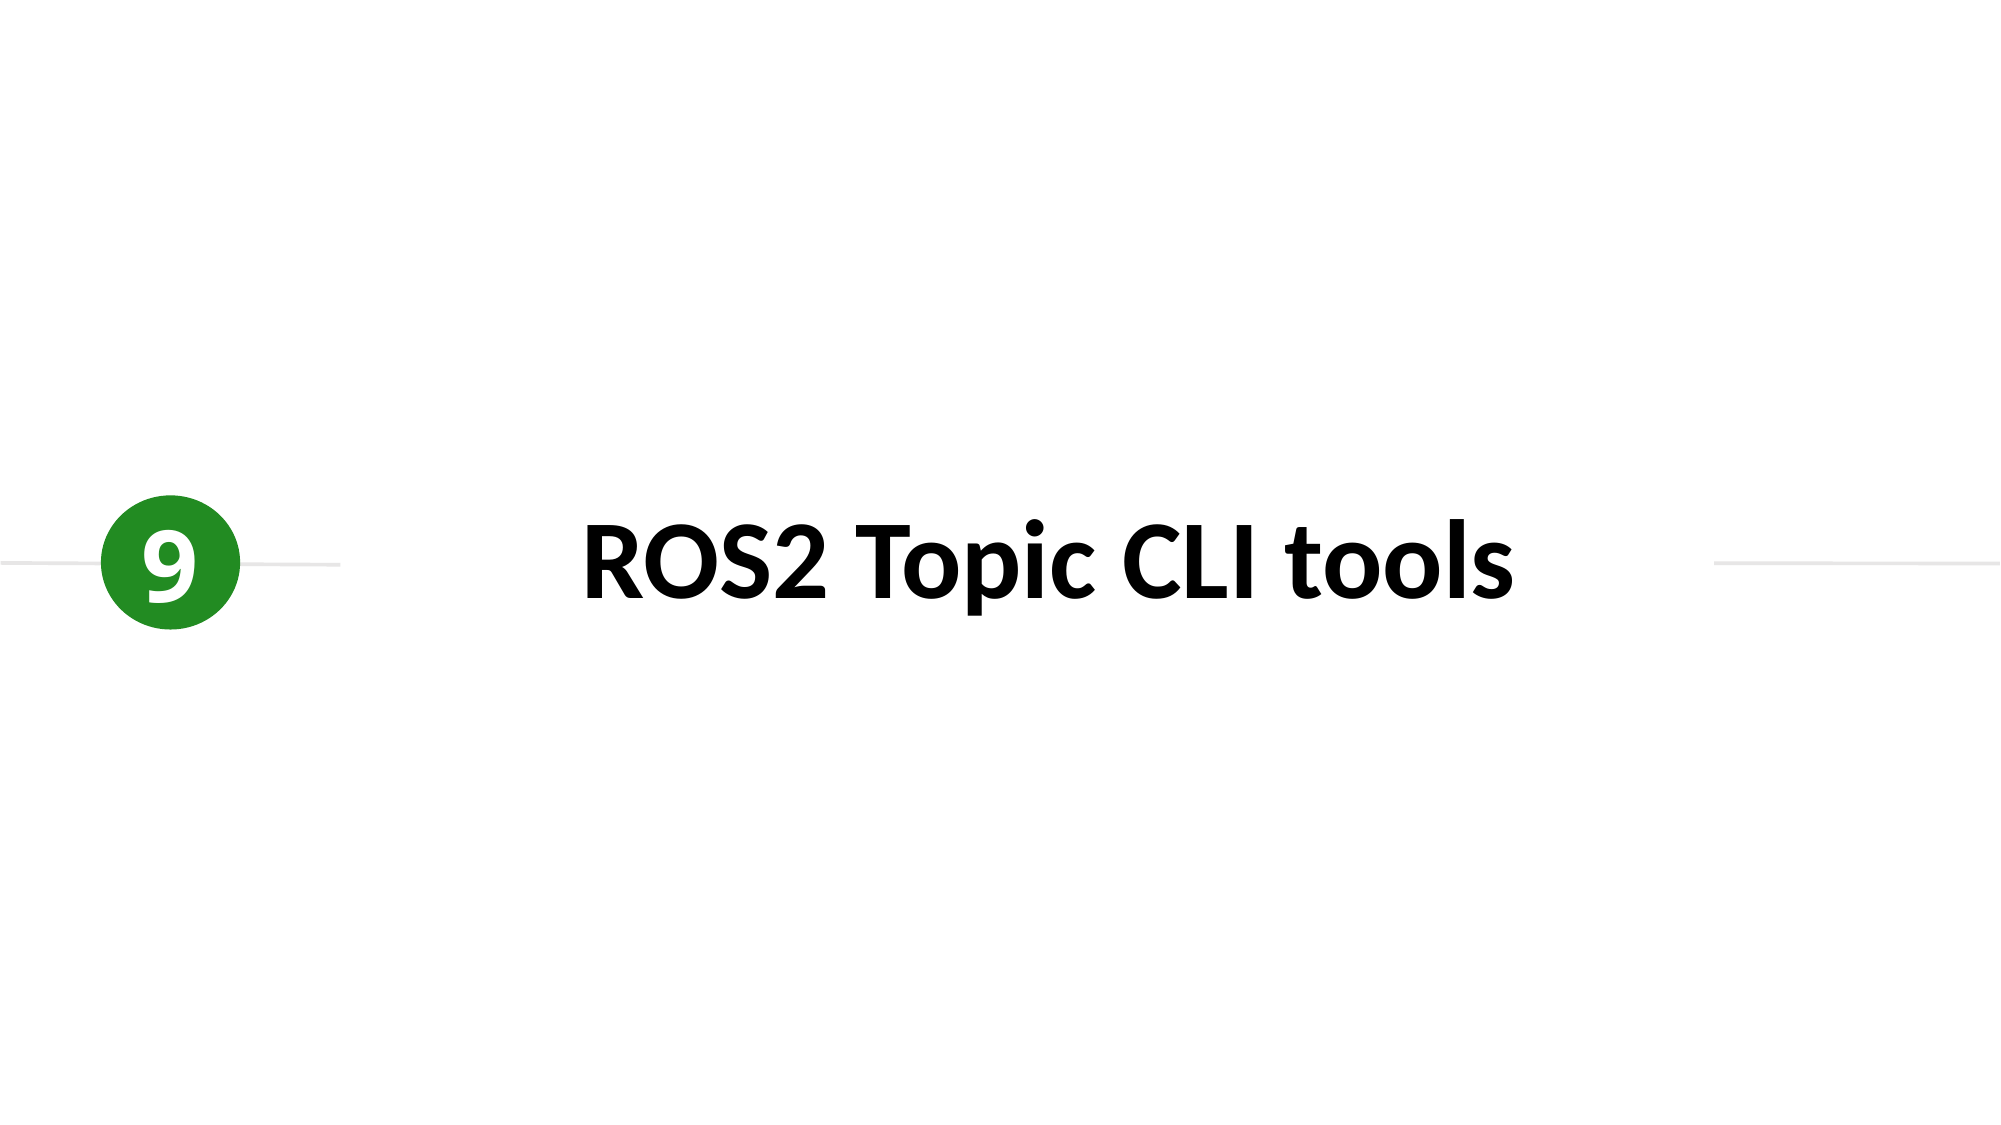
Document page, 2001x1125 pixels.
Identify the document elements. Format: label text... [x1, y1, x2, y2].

text_box ROS2 Topic CLI tools [396, 478, 1727, 628]
text_box 9 [99, 565, 242, 631]
text_box 9 [99, 494, 242, 562]
